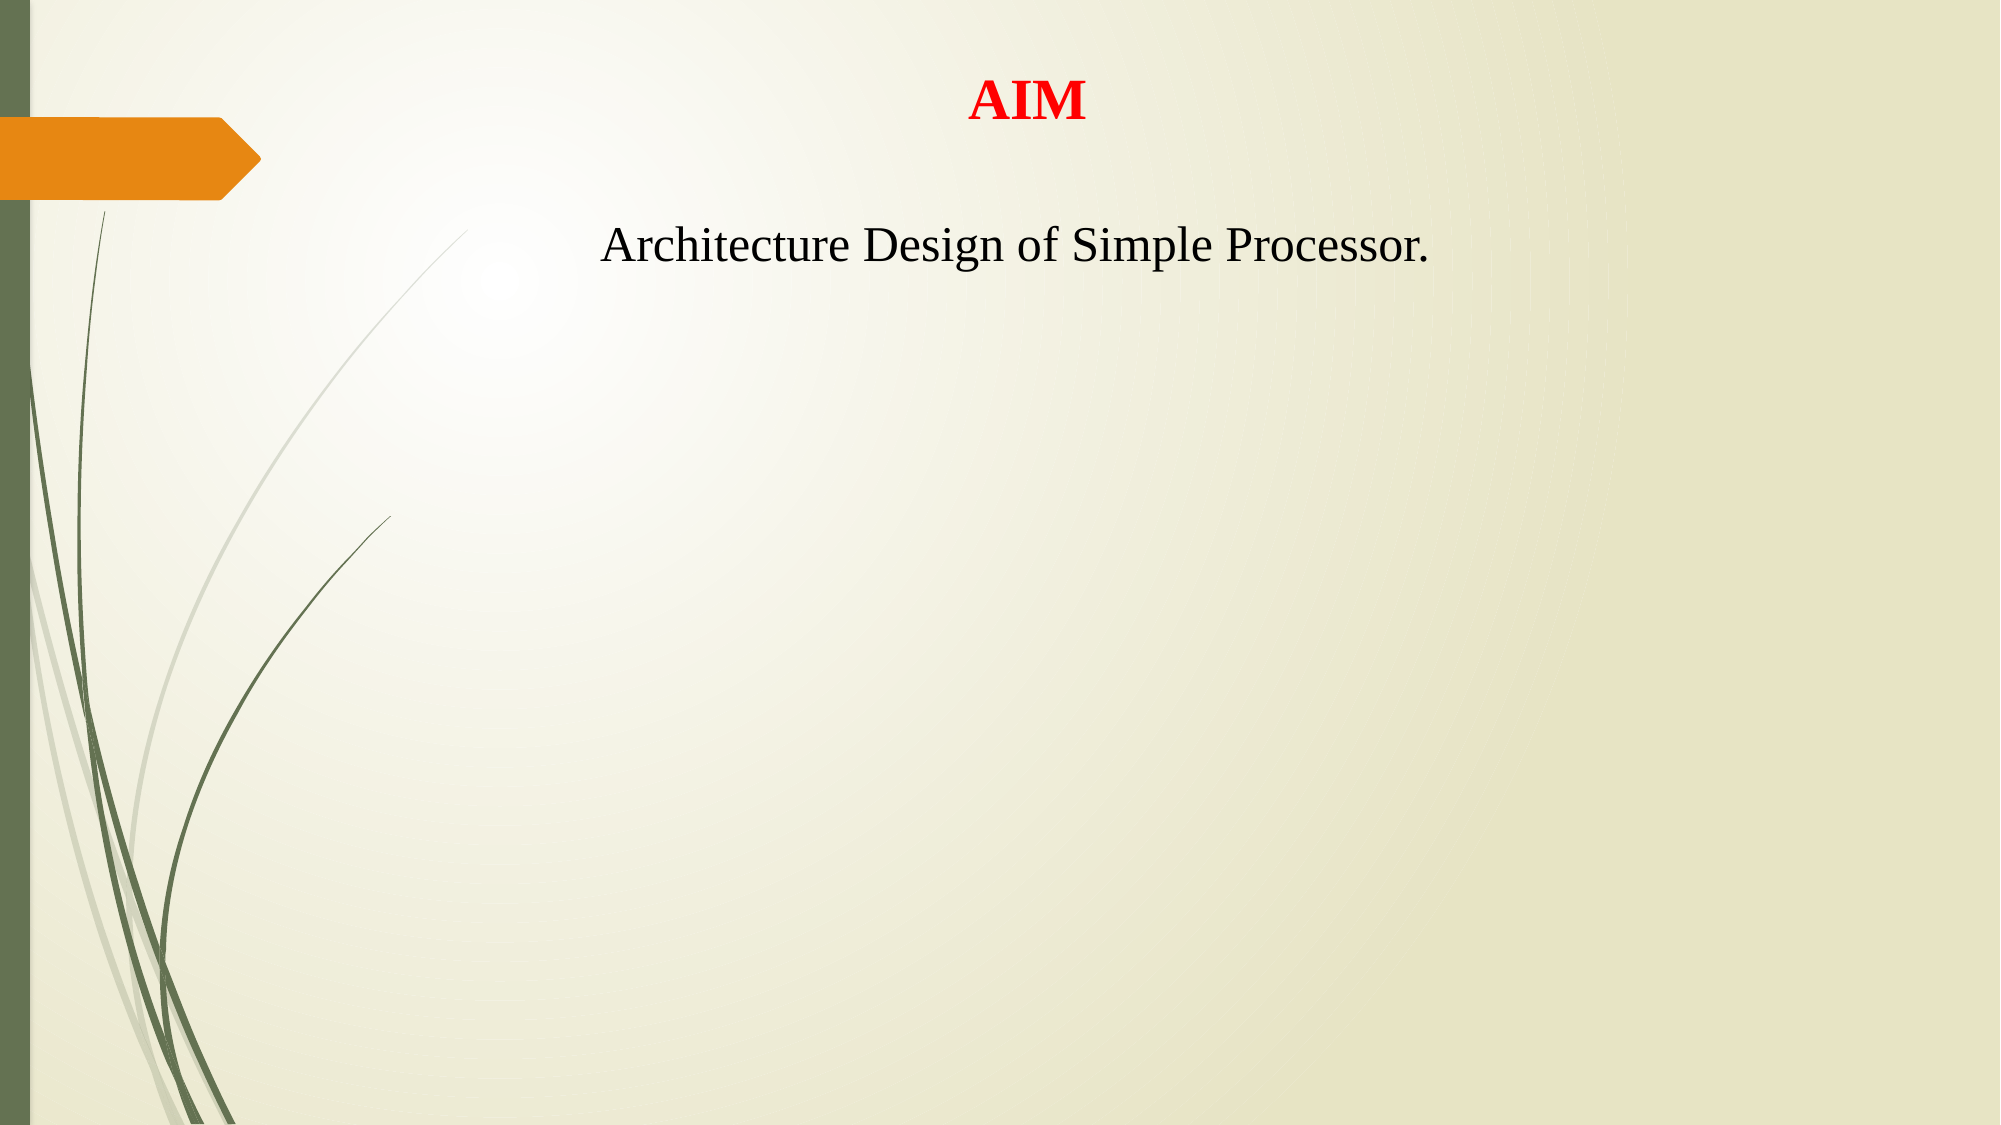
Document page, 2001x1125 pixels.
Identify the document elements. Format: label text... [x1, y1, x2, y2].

text_box AIM [555, 48, 1501, 139]
text_box Architecture Design of Simple Processor. [109, 204, 1947, 339]
